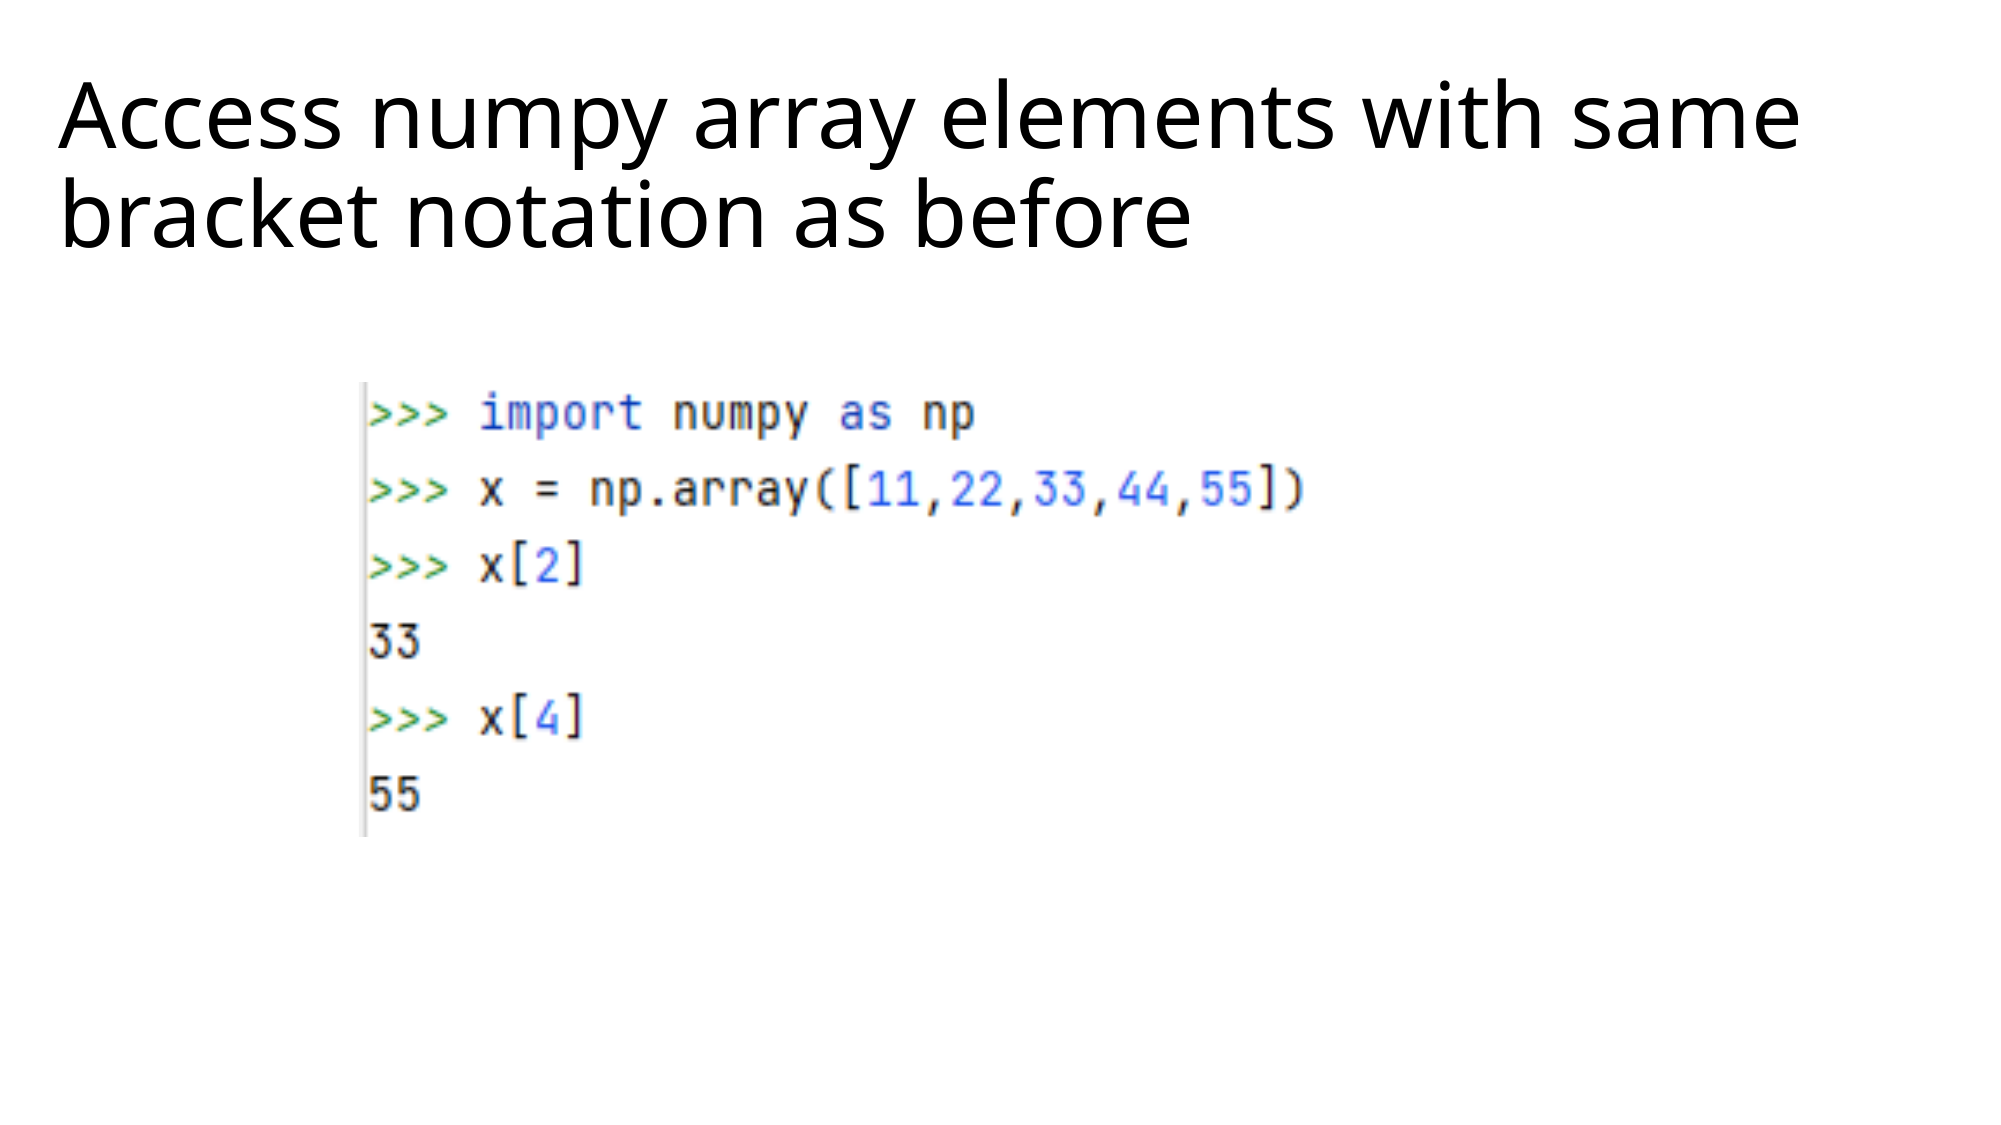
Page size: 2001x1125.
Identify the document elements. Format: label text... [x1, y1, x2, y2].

title Access numpy array elements with same bracket notation as before [43, 59, 1944, 278]
picture [358, 382, 1373, 837]
